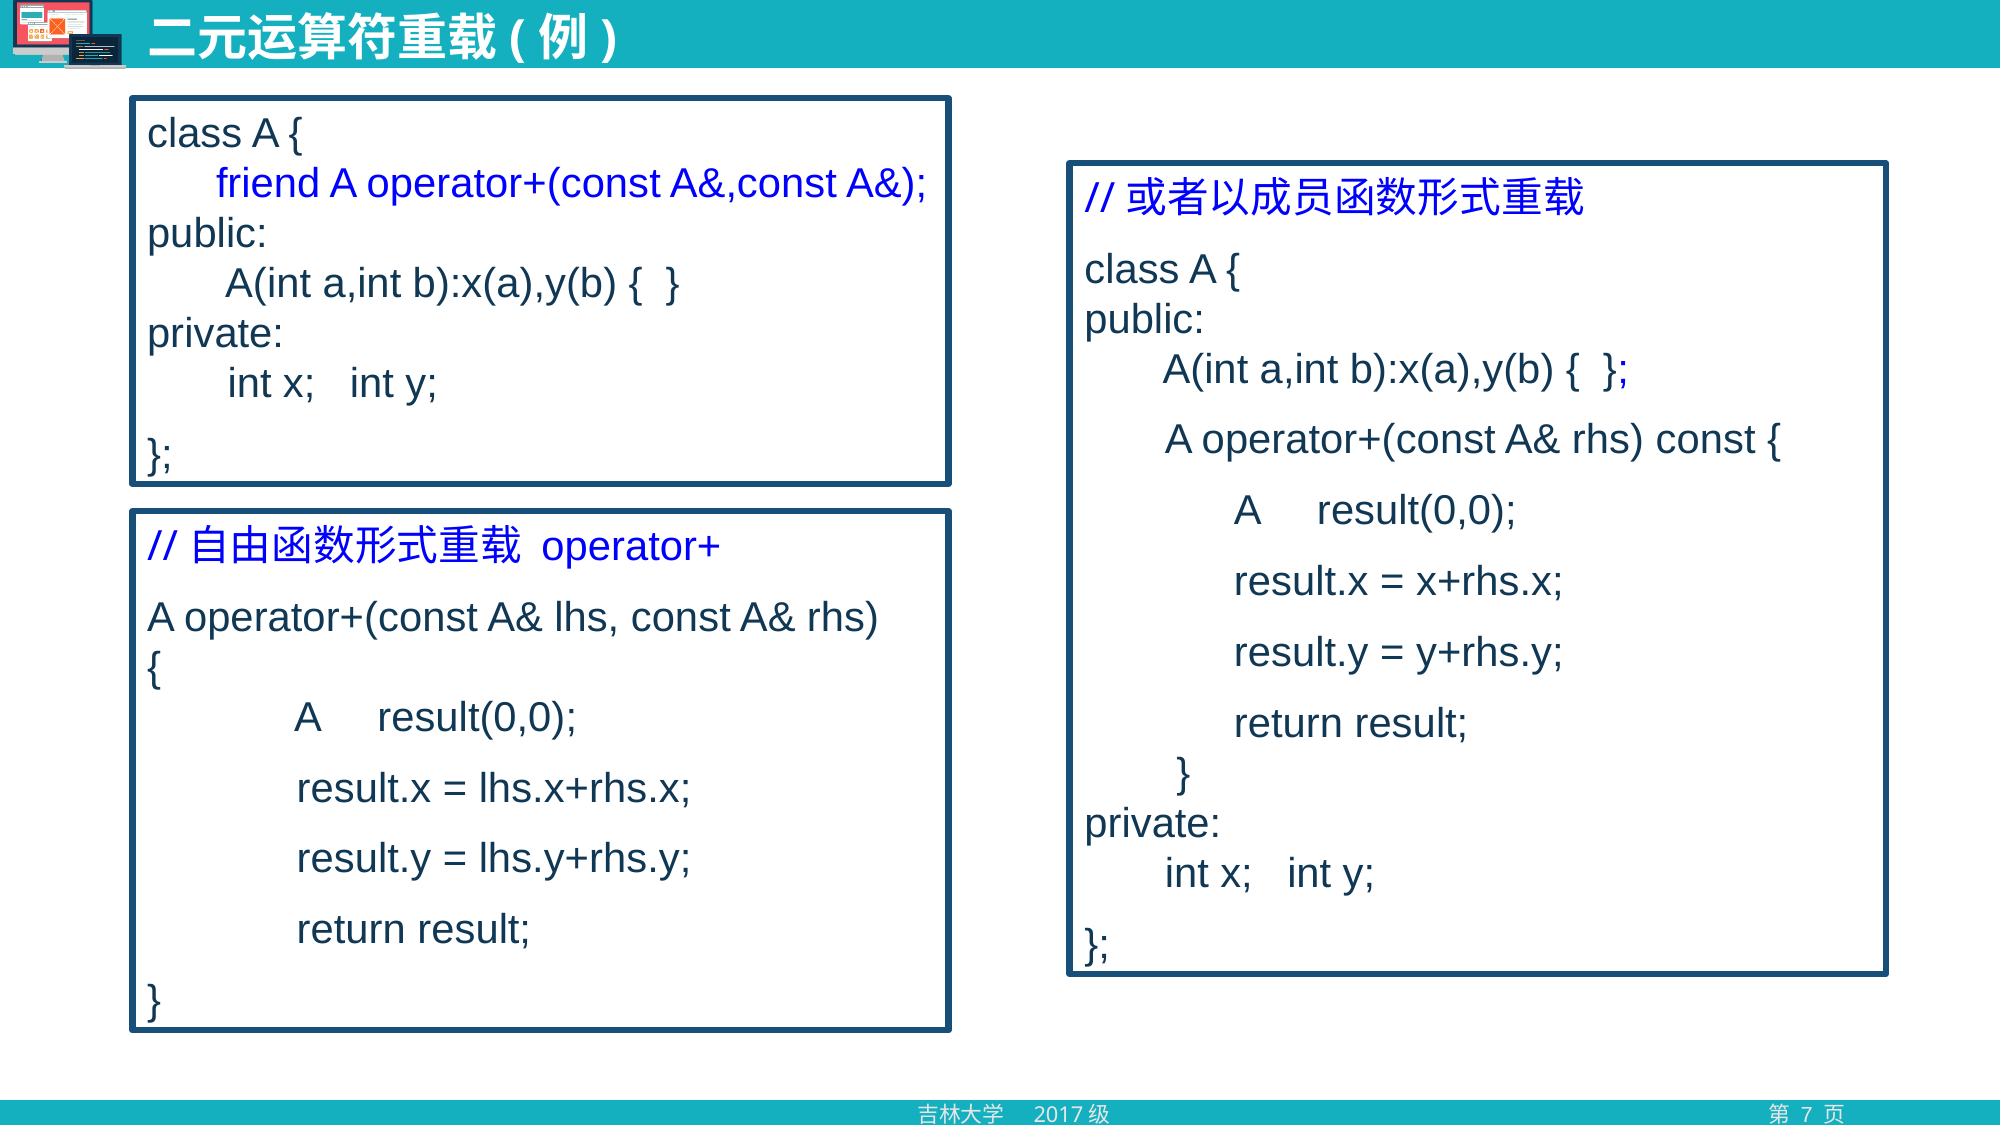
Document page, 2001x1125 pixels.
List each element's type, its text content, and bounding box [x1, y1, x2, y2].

picture [13, 0, 126, 69]
text_box //或者以成员函数形式重载 class A { public: A(int a,int b):x(a),y(b) { }; A operator+(const A& rhs) const { A result(0,0); result.x = x+rhs.x; result.y = y+rhs.y; return result; } private: int x; int y; }; [1069, 163, 1886, 975]
text_box class A { friend A operator+(const A&,const A&); public: A(int a,int b):x(a),y(b) { } private: int x; int y; }; [132, 98, 949, 485]
title 二元运算符重载(例) [132, 5, 1285, 64]
text_box //自由函数形式重载 operator+ A operator+(const A& lhs, const A& rhs) { A result(0,0); result.x = lhs.x+rhs.x; result.y = lhs.y+rhs.y; return result; } [132, 511, 949, 1031]
